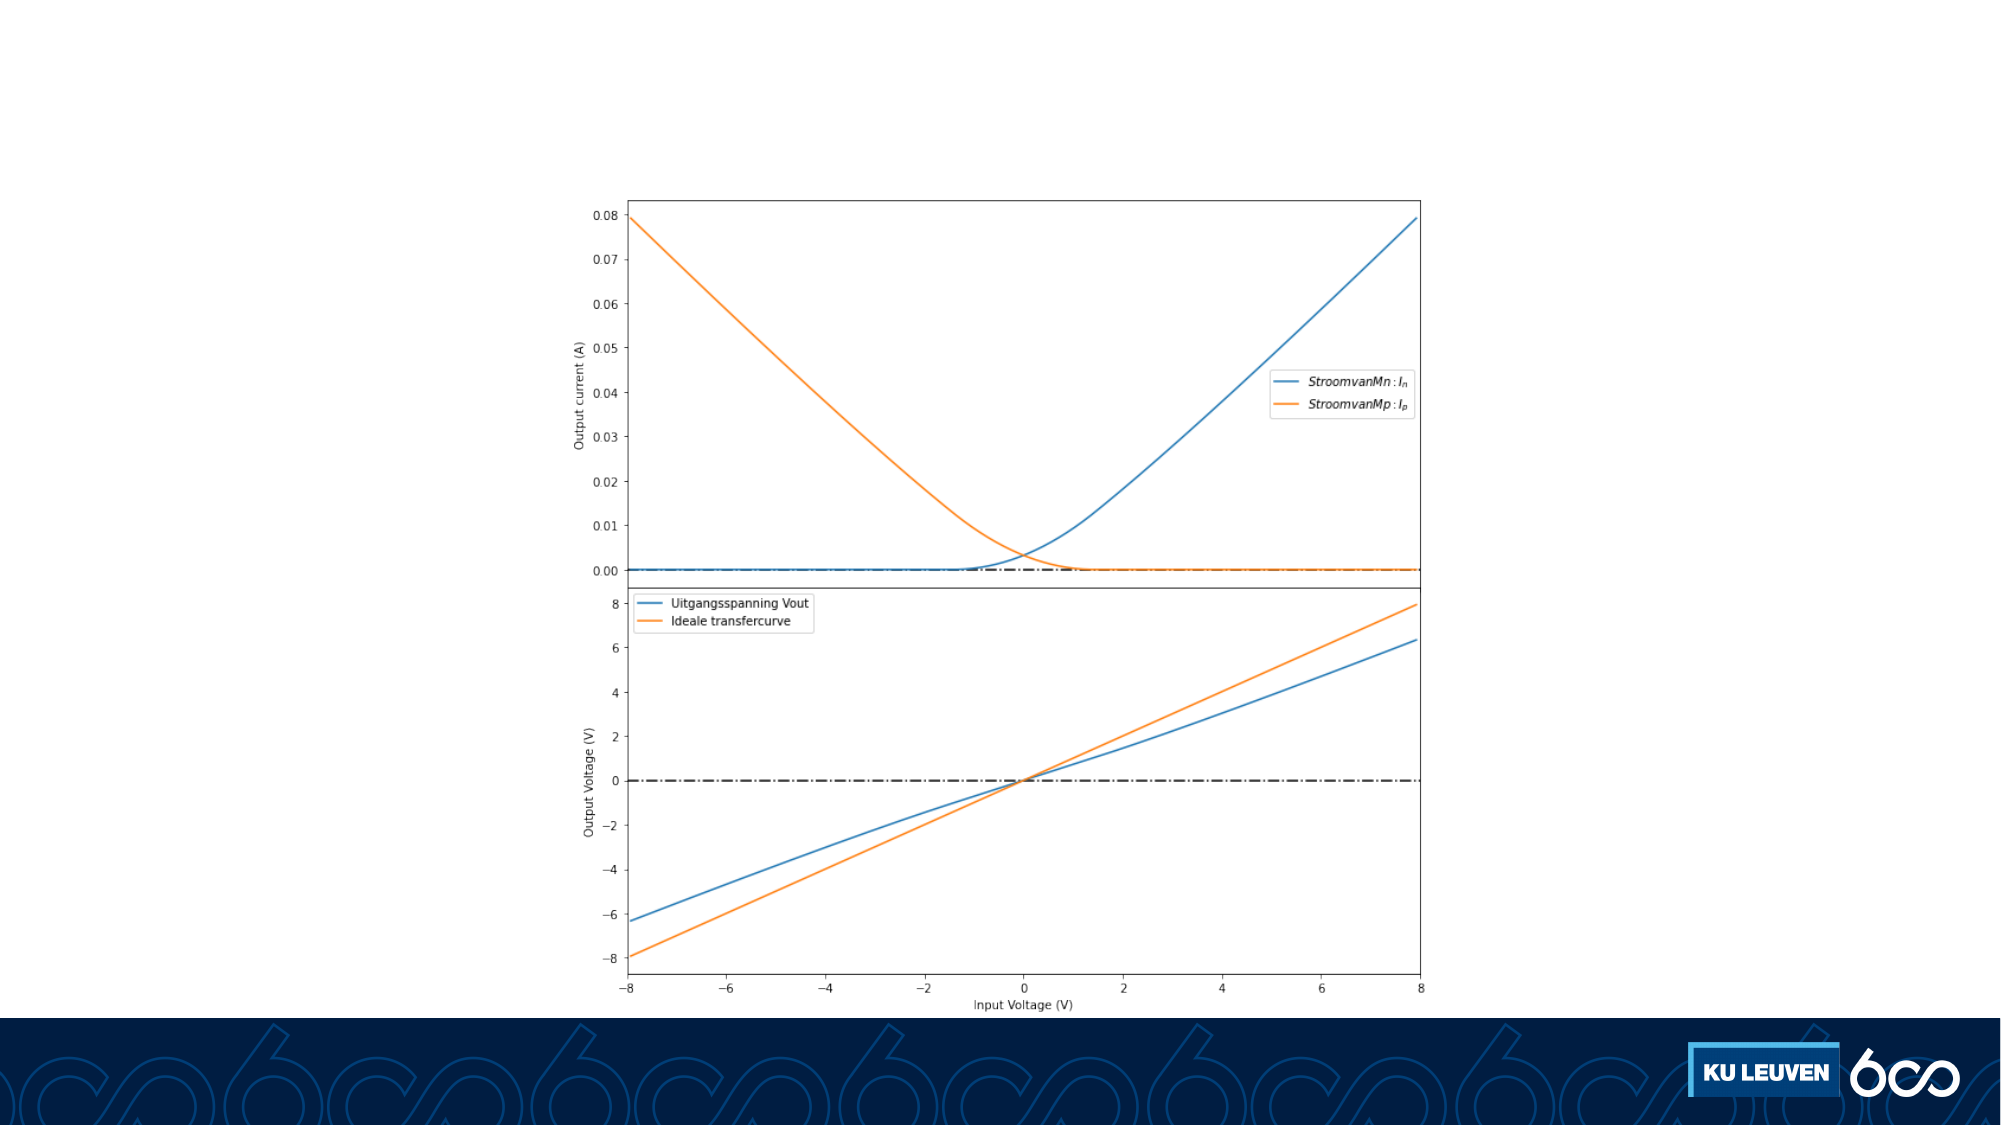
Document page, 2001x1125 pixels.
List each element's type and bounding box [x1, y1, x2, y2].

picture [0, 193, 2001, 1125]
